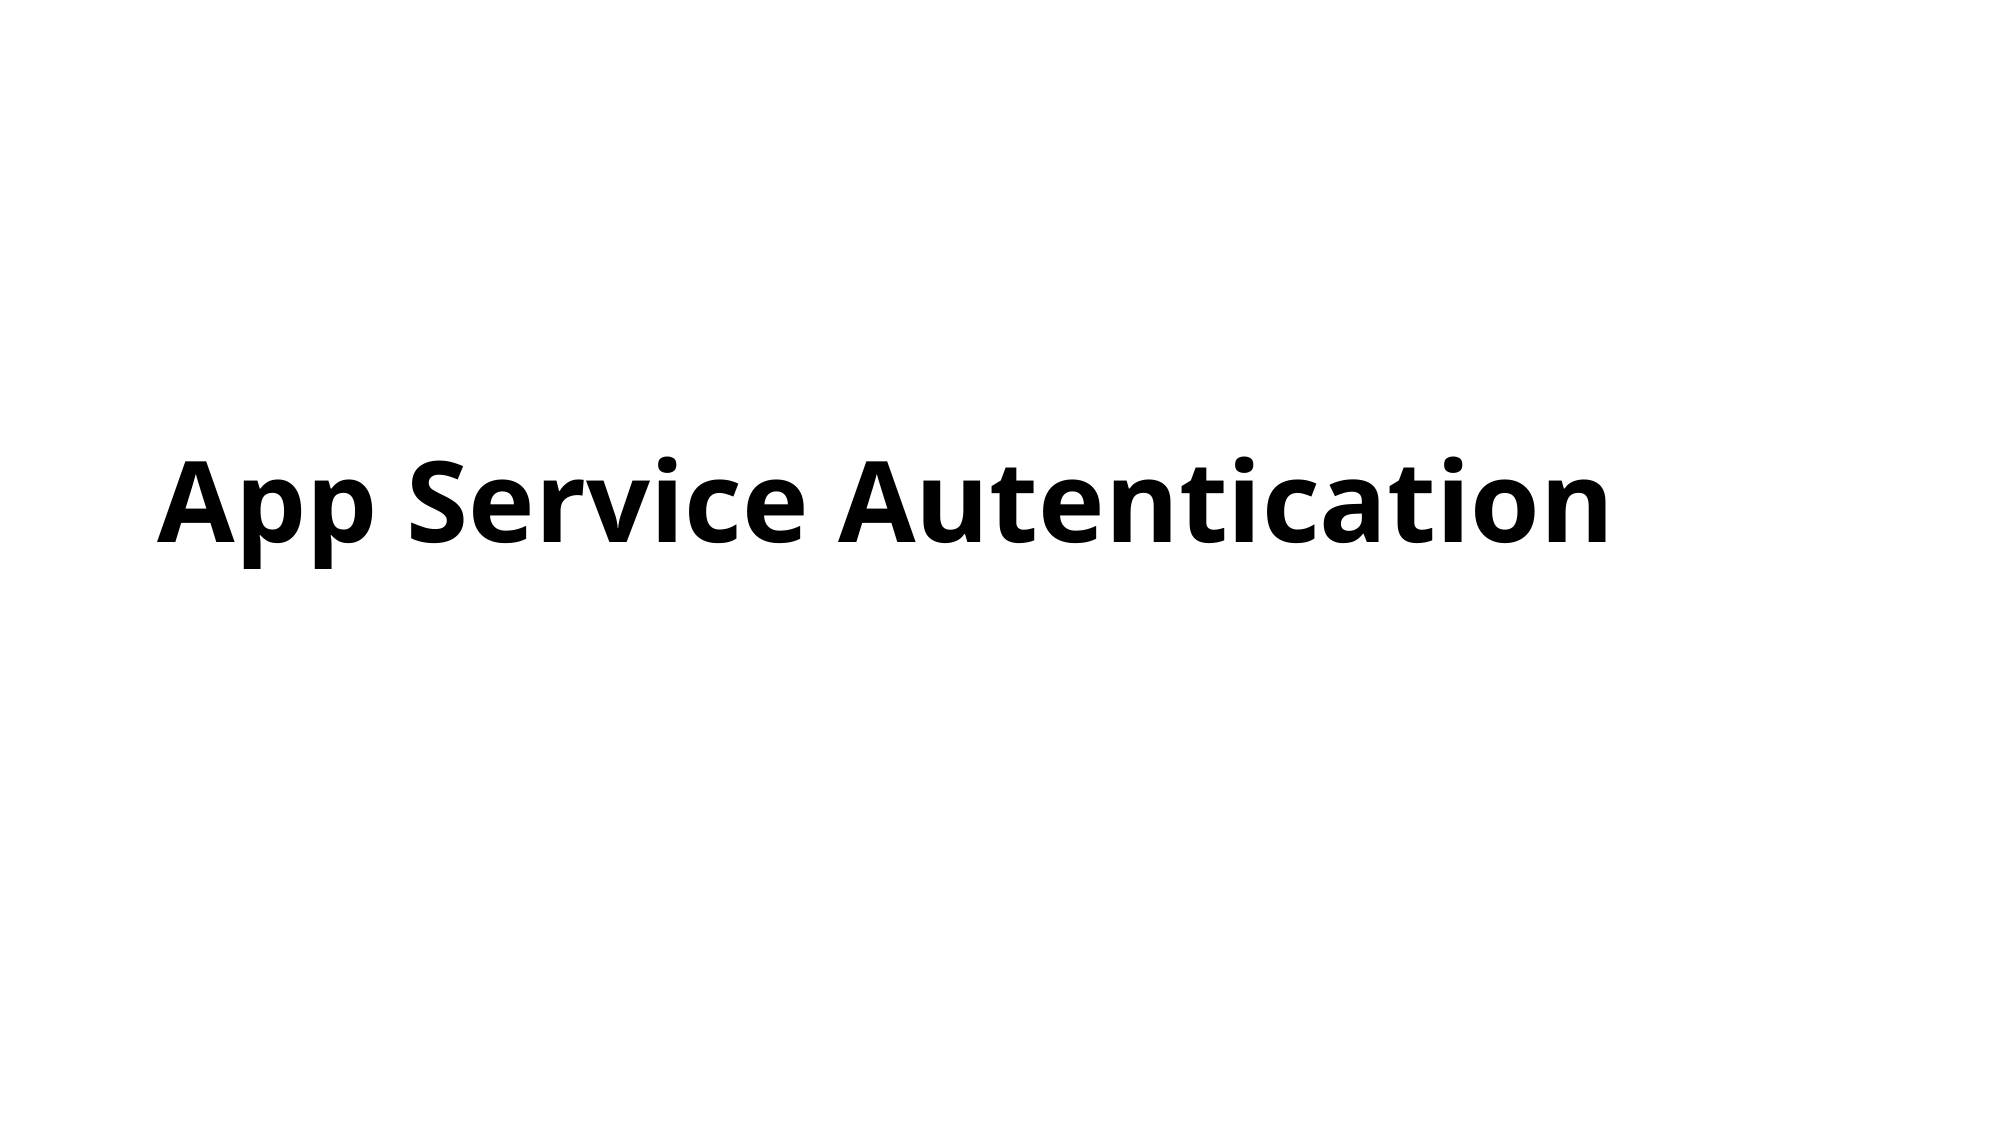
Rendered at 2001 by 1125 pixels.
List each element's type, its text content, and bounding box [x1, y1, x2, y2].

title App Service Autentication [142, 397, 1868, 616]
